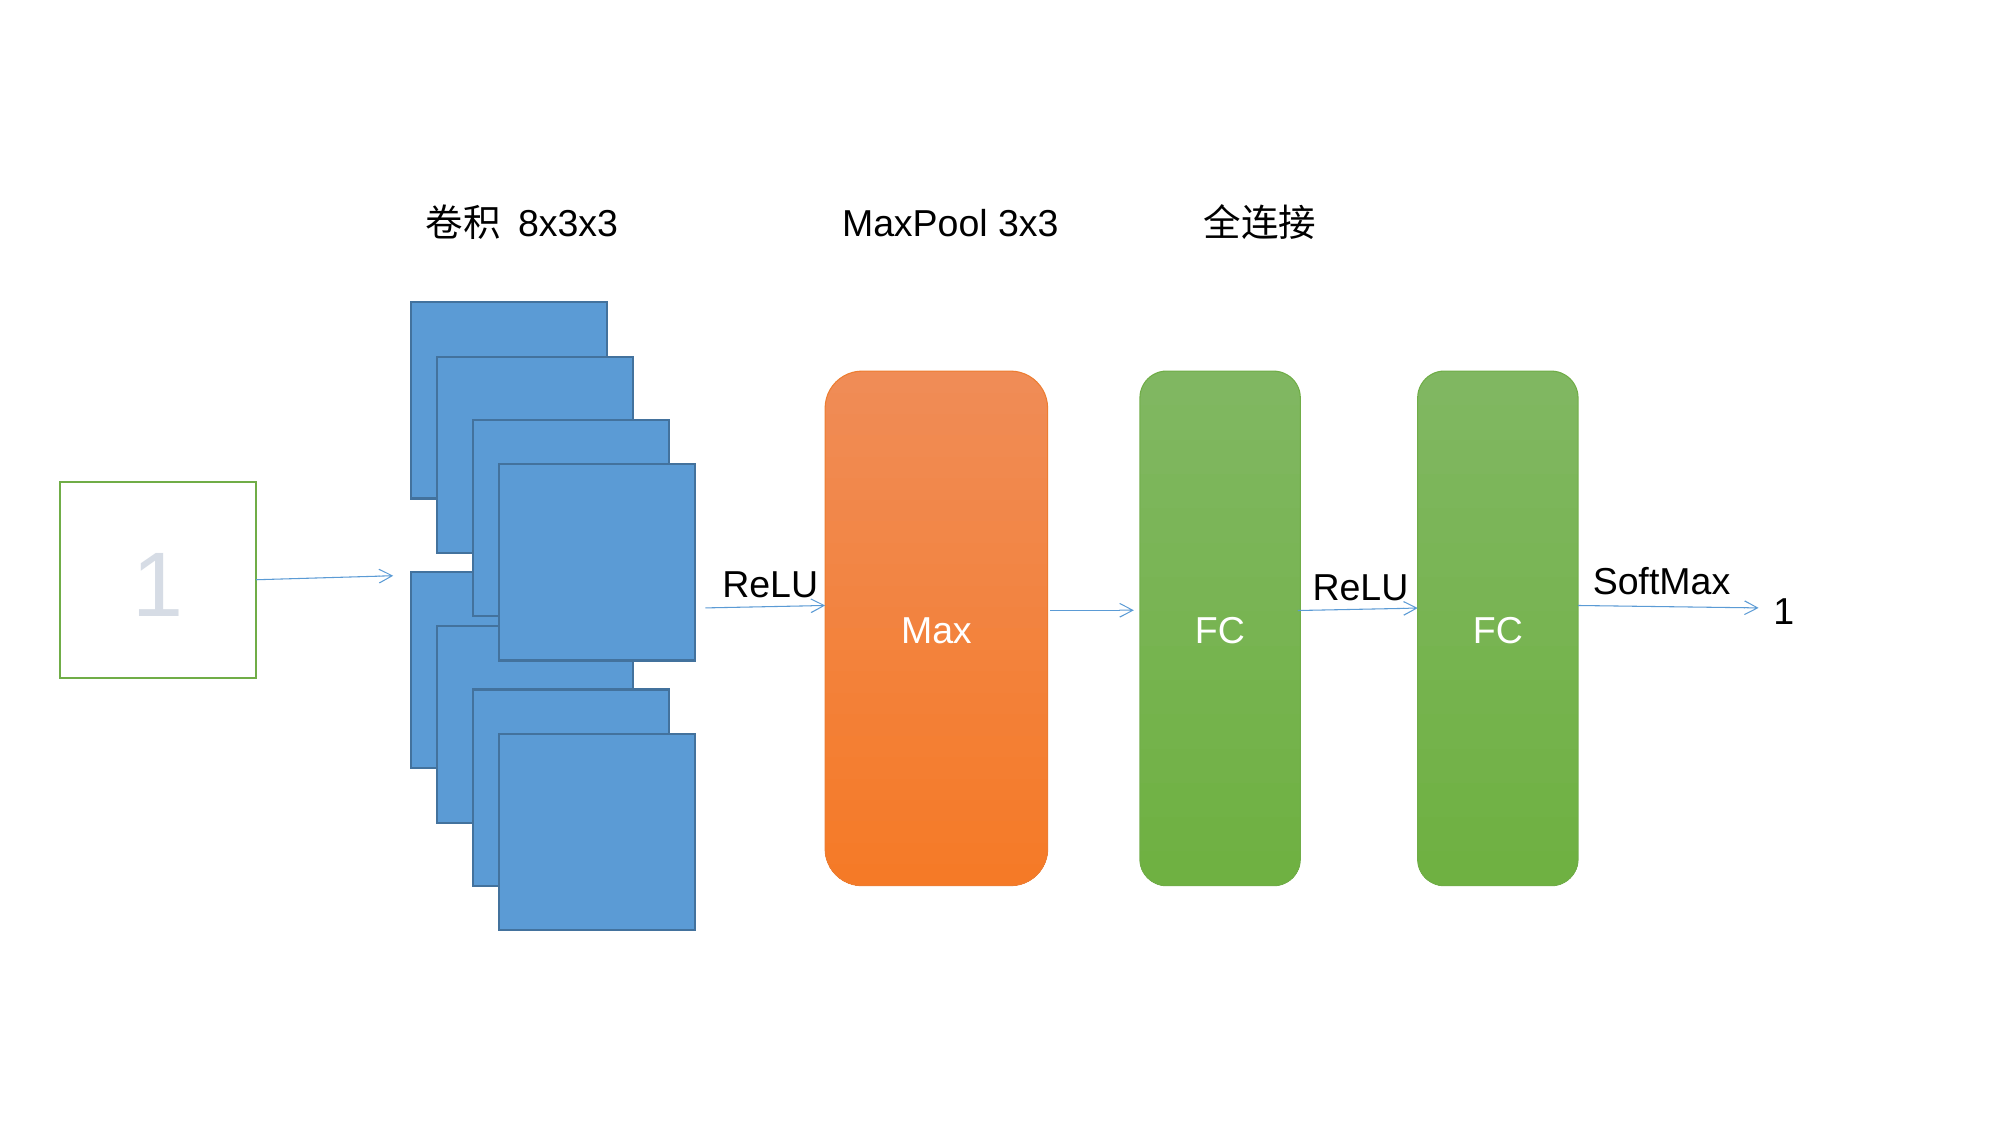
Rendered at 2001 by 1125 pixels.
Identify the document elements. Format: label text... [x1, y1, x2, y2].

text_box [472, 688, 670, 887]
text_box FC [1417, 616, 1579, 887]
text_box 全连接 [1188, 191, 1532, 251]
text_box 1 [59, 481, 257, 679]
text_box [498, 463, 696, 662]
text_box [436, 356, 634, 554]
text_box 1 [1758, 580, 1922, 640]
text_box FC [1139, 370, 1301, 887]
text_box ReLU [1297, 555, 1641, 616]
text_box FC [1417, 370, 1579, 555]
text_box MaxPool 3x3 [827, 191, 1170, 251]
text_box [410, 301, 608, 500]
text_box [256, 575, 394, 580]
text_box Max [824, 613, 1049, 887]
text_box [498, 733, 696, 931]
text_box Max [824, 370, 1049, 552]
text_box 卷积 8x3x3 [410, 191, 754, 251]
text_box SoftMax [1578, 549, 1782, 605]
text_box [472, 419, 670, 617]
text_box [436, 625, 634, 824]
text_box ReLU [707, 552, 1051, 613]
text_box [410, 571, 498, 769]
